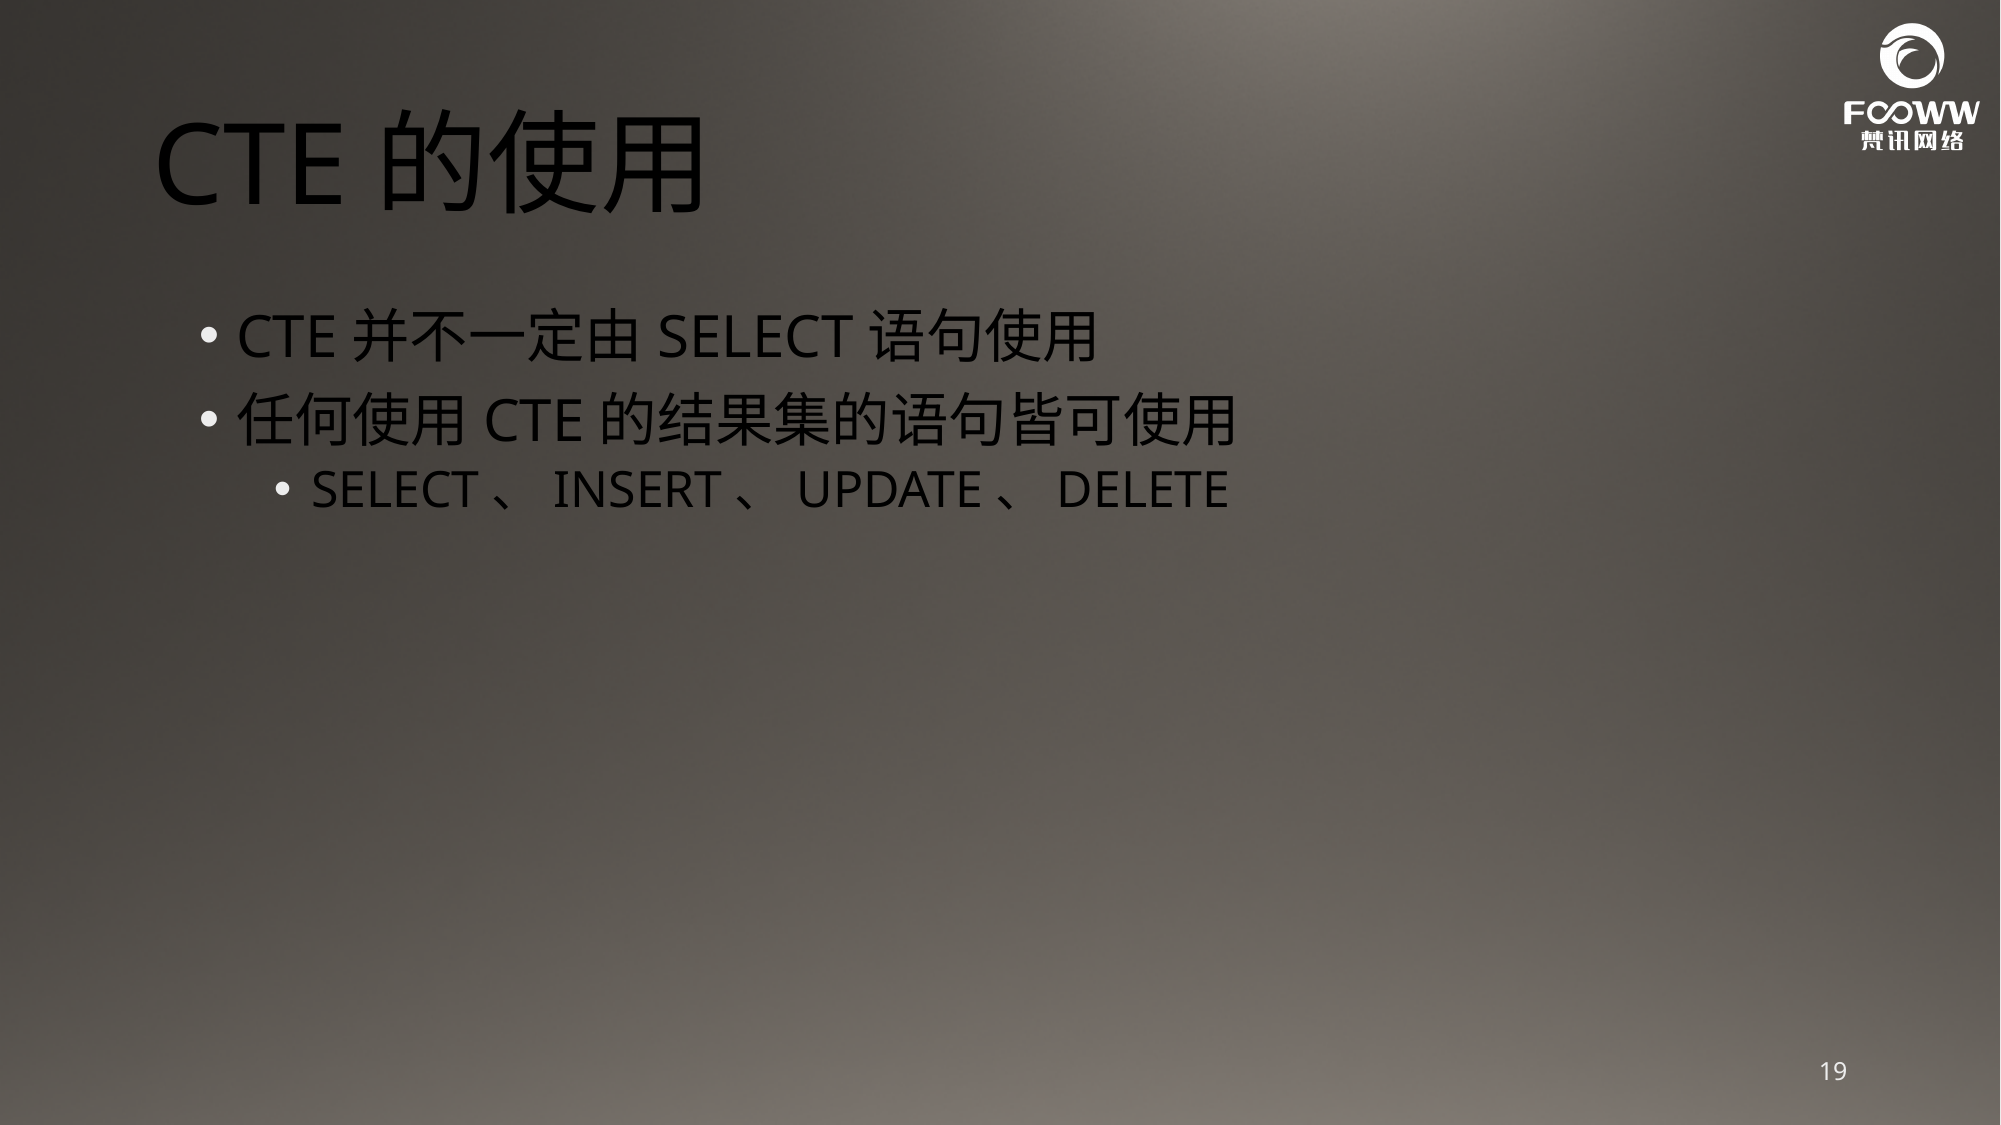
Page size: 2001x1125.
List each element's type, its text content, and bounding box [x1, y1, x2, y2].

picture [0, 0, 2001, 1125]
title CTE的使用 [137, 59, 1863, 278]
slide_number 19 [1412, 1042, 1863, 1103]
list CTE并不一定由SELECT语句使用 任何使用CTE的结果集的语句皆可使用 SELECT、INSERT、UPDATE、DELETE [183, 299, 1863, 1014]
